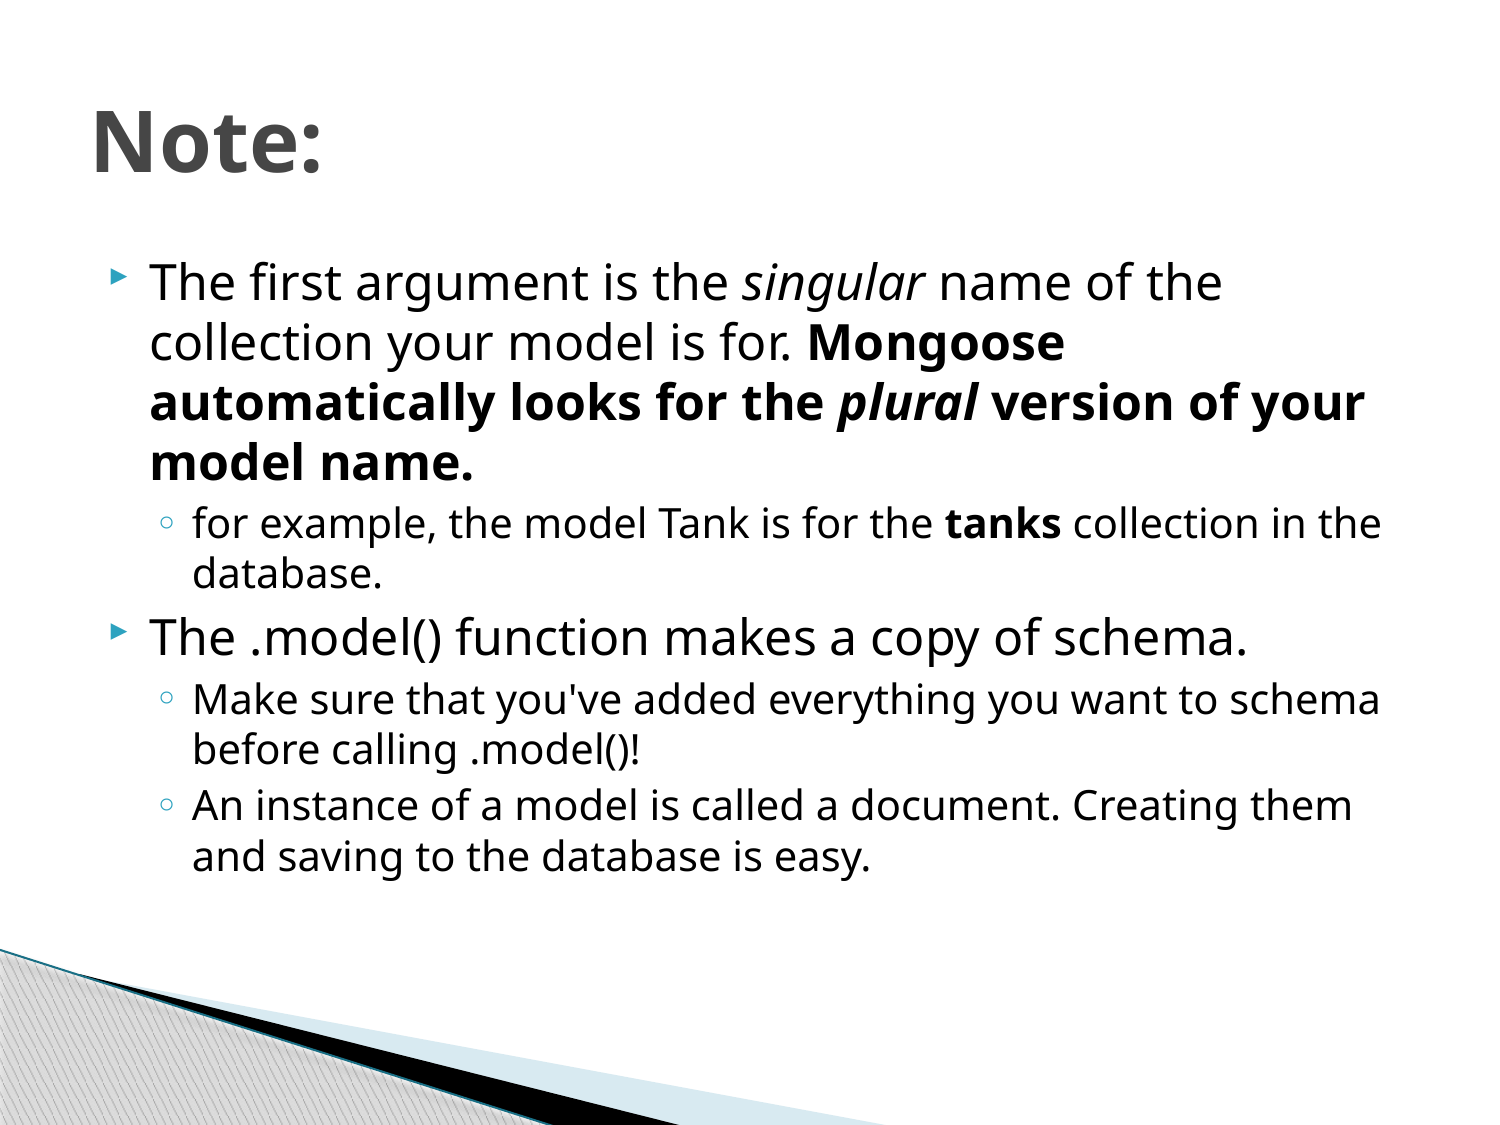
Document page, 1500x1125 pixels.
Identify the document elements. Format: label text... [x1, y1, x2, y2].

list The first argument is the singular name of the collection your model is for. Mongoose automatically looks for the plural version of your model name. for example, the model Tank is for the tanks collection in the database. The .model() function makes a copy of schema. Make sure that you've added everything you want to schema before calling .model()! An instance of a model is called a document. Creating them and saving to the database is easy. [75, 242, 1425, 986]
title Note: [75, 45, 1425, 233]
